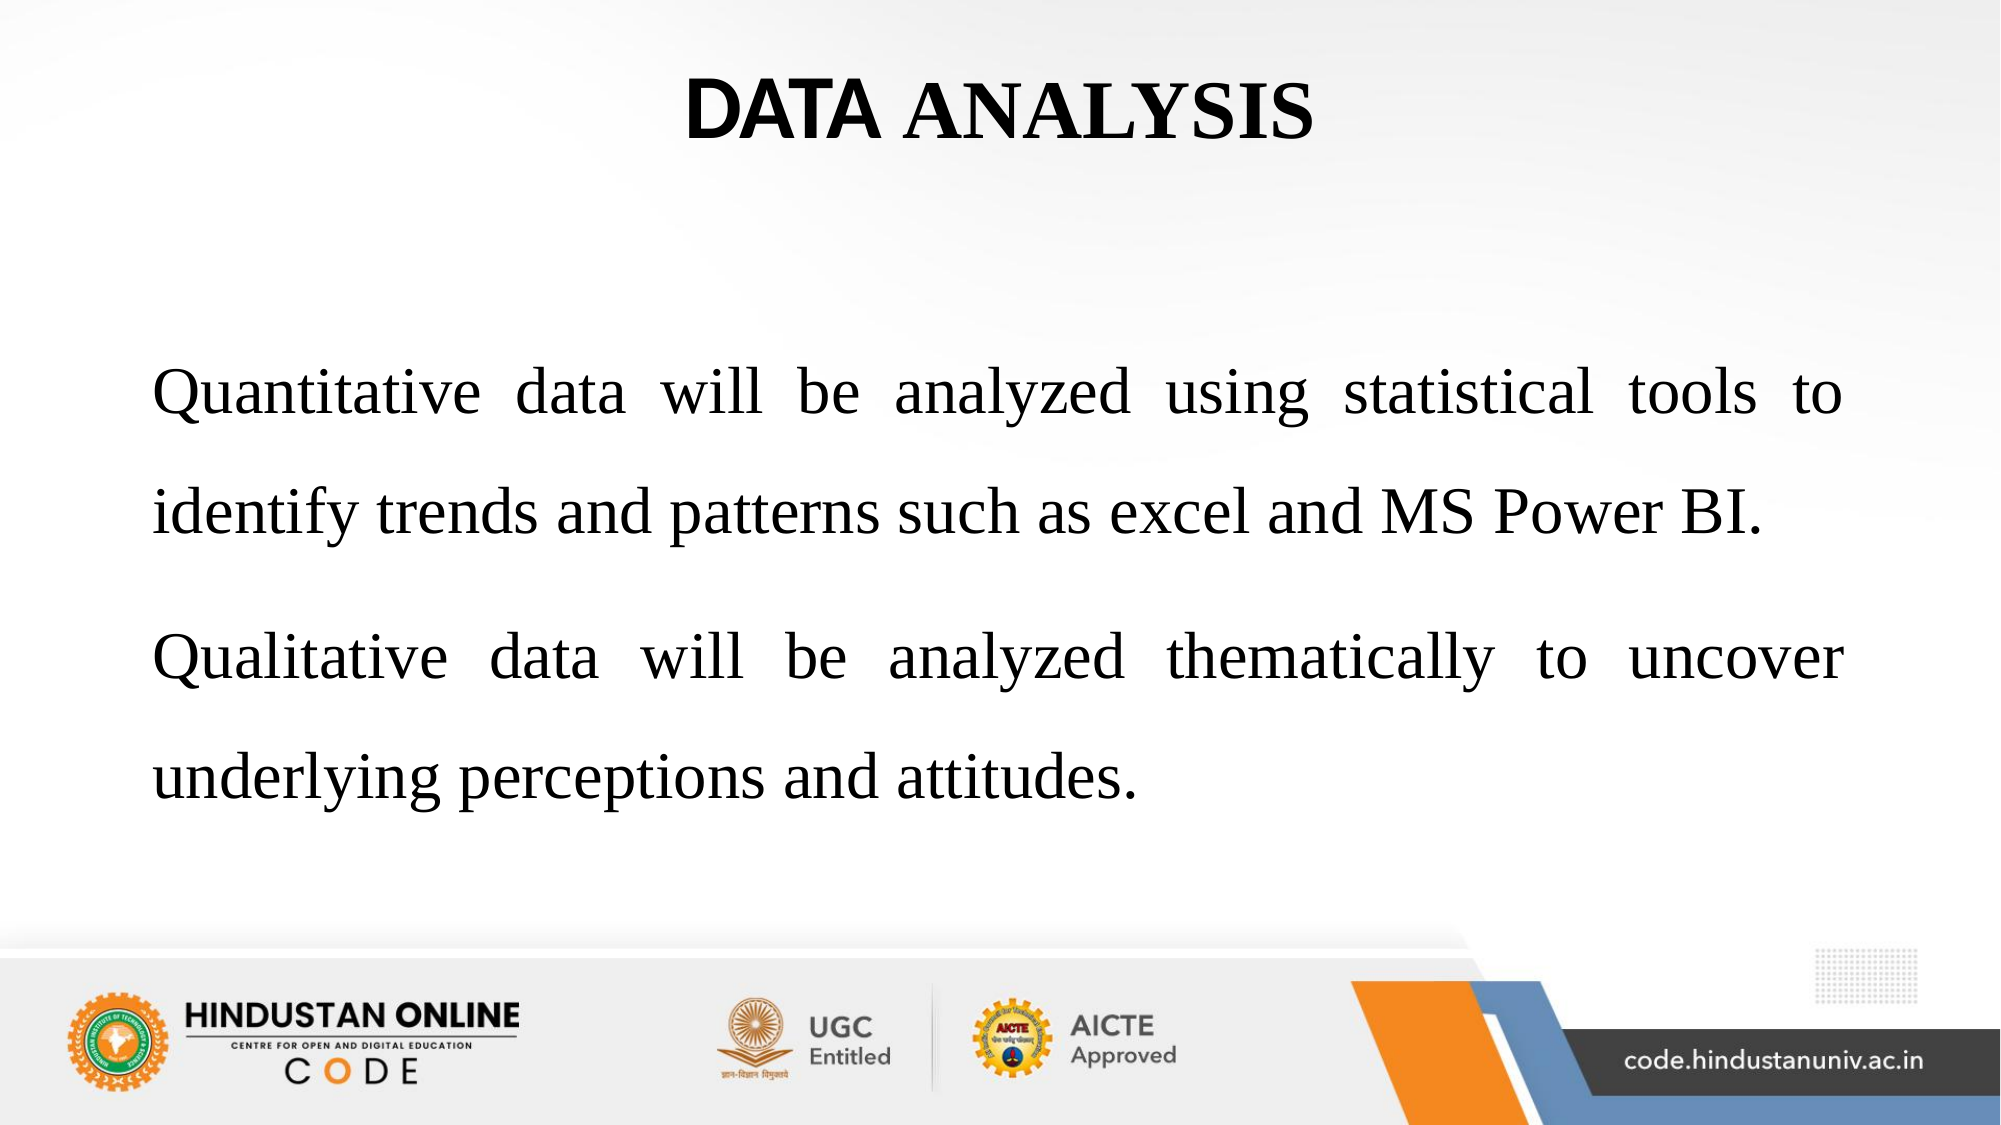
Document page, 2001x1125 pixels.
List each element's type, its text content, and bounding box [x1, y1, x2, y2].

list Quantitative data will be analyzed using statistical tools to identify trends and patterns such as excel and MS Power BI. Qualitative data will be analyzed thematically to uncover underlying perceptions and attitudes. [137, 299, 1863, 1014]
picture [0, 0, 2001, 1125]
title DATA ANALYSIS [137, 59, 1863, 278]
